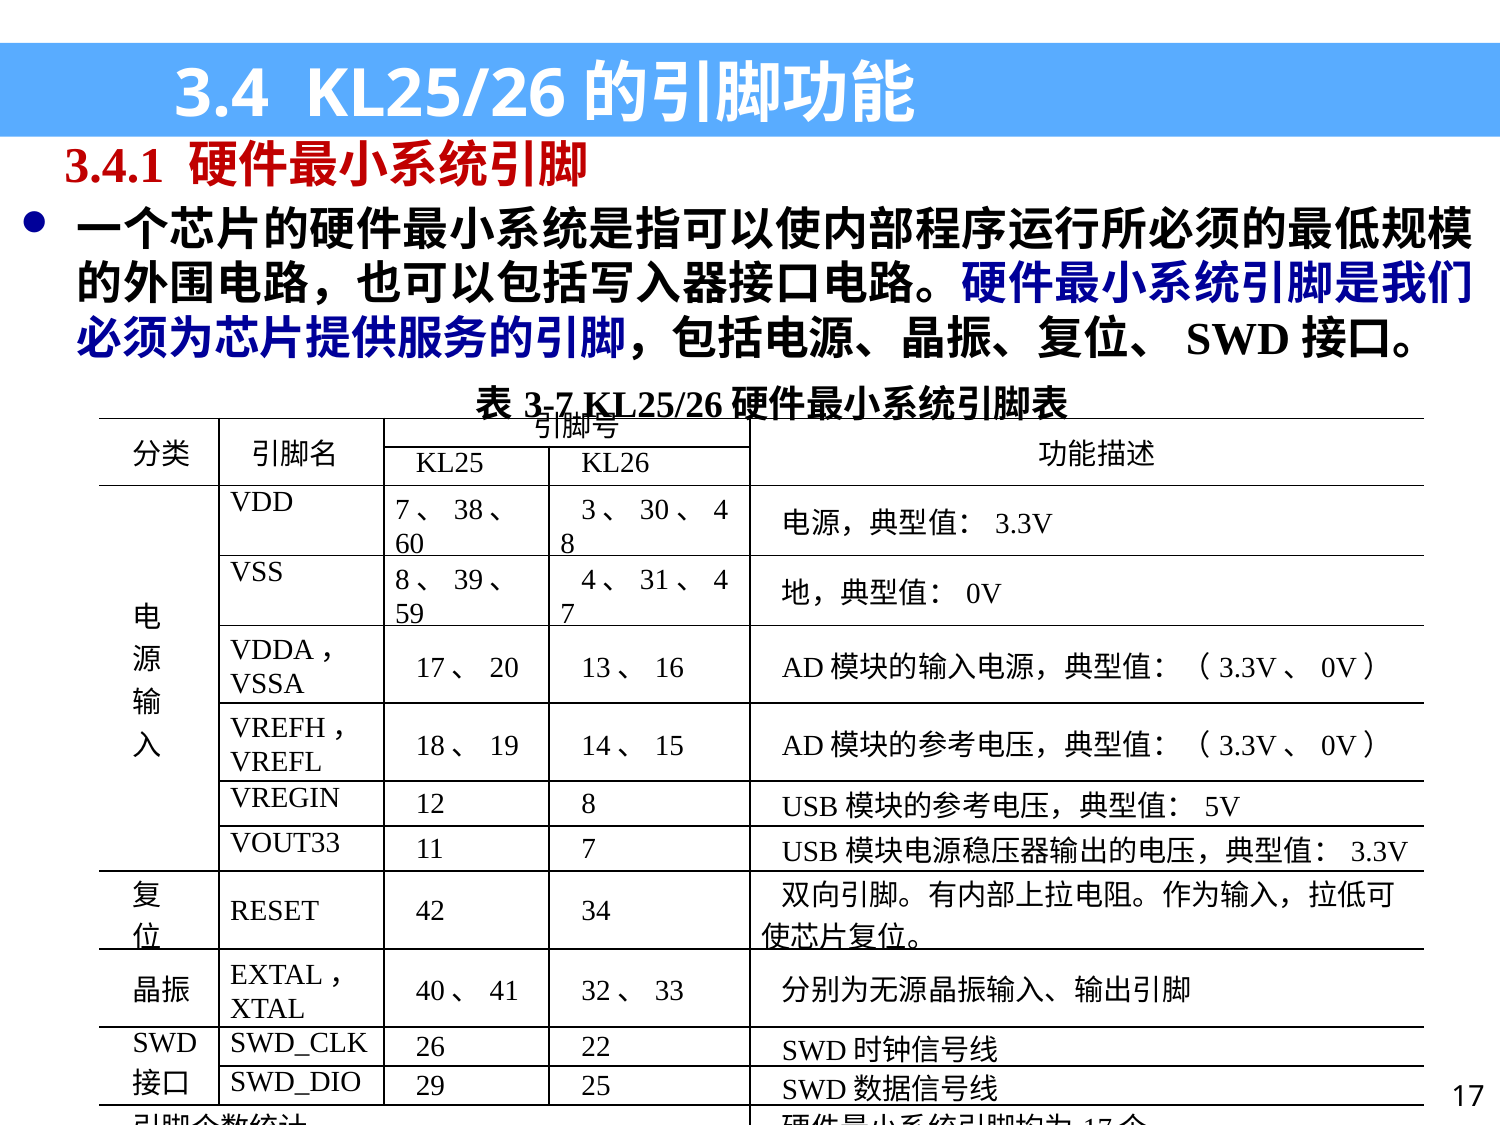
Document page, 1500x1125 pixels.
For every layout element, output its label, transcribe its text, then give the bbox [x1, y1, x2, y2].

table_cell 电源，典型值：3.3V [751, 486, 1422, 555]
table_cell KL26 [550, 448, 749, 485]
table_cell 32、33 [550, 950, 749, 1026]
table_header 表3-7 KL25/26硬件最小系统引脚表 [101, 374, 1422, 418]
table_cell 硬件最小系统引脚均为17个 [751, 1106, 1422, 1125]
table_cell 7、38、60 [385, 486, 548, 555]
table_cell 8、39、59 [385, 556, 548, 625]
text_box 3.4 KL25/26的引脚功能 [159, 42, 932, 138]
table_cell 7 [550, 827, 749, 870]
table_cell 40、41 [385, 950, 548, 1026]
table_cell SWD_DIO [220, 1067, 383, 1104]
table_cell 分别为无源晶振输入、输出引脚 [751, 950, 1422, 1026]
table_cell KL25 [385, 448, 548, 485]
table_cell 3、30、48 [550, 486, 749, 555]
table_cell SWD 接口 [101, 1028, 218, 1104]
table_cell 29 [385, 1067, 548, 1104]
table_cell AD模块的输入电源，典型值：（3.3V、0V） [751, 626, 1422, 702]
table_cell VREFH，VREFL [220, 704, 383, 780]
table_cell USB模块的参考电压，典型值：5V [751, 782, 1422, 825]
table_cell EXTAL，XTAL [220, 950, 383, 1026]
table_cell 双向引脚。有内部上拉电阻。作为输入，拉低可使芯片复位。 [751, 872, 1422, 948]
table_cell 引脚个数统计 [101, 1106, 749, 1125]
table_cell VDDA，VSSA [220, 626, 383, 702]
table_cell 17、20 [385, 626, 548, 702]
table_cell VDD [220, 486, 383, 555]
table_cell USB模块电源稳压器输出的电压，典型值：3.3V [751, 827, 1422, 870]
table_cell 地，典型值：0V [751, 556, 1422, 625]
table_cell 14、15 [550, 704, 749, 780]
text_box 一个芯片的硬件最小系统是指可以使内部程序运行所必须的最低规模的外围电路，也可以包括写入器接口电路。硬件最小系统引脚是我们必须为芯片提供服务的引脚，包括电源、晶振、复位、SWD接口。 [5, 191, 1489, 372]
table_cell VOUT33 [220, 827, 383, 870]
table_cell 13、16 [550, 626, 749, 702]
table_cell 8 [550, 782, 749, 825]
table_cell 11 [385, 827, 548, 870]
table_cell 22 [550, 1028, 749, 1065]
table_cell SWD_CLK [220, 1028, 383, 1065]
table_cell 引脚名 [220, 419, 383, 485]
table_cell 26 [385, 1028, 548, 1065]
table_cell 34 [550, 872, 749, 948]
table_cell 25 [550, 1067, 749, 1104]
table_cell RESET [220, 872, 383, 948]
text_box 3.4.1 硬件最小系统引脚 [49, 125, 604, 191]
table_cell SWD时钟信号线 [751, 1028, 1422, 1065]
table_cell 功能描述 [751, 419, 1422, 485]
table_cell 分类 [101, 419, 218, 485]
table_cell VSS [220, 556, 383, 625]
table_cell VREGIN [220, 782, 383, 825]
text_box [902, 302, 933, 408]
table_cell 晶振 [101, 950, 218, 1026]
table_cell 复 位 [101, 872, 218, 948]
table_cell 12 [385, 782, 548, 825]
table_cell 42 [385, 872, 548, 948]
table_cell 电 源 输 入 [101, 486, 218, 870]
table_cell 引脚号 [385, 419, 749, 446]
table_cell SWD数据信号线 [751, 1067, 1422, 1104]
table_cell AD模块的参考电压，典型值：（3.3V、0V） [751, 704, 1422, 780]
table_cell 18、19 [385, 704, 548, 780]
table_cell 4、31、47 [550, 556, 749, 625]
slide_number 17 [1424, 1049, 1500, 1125]
